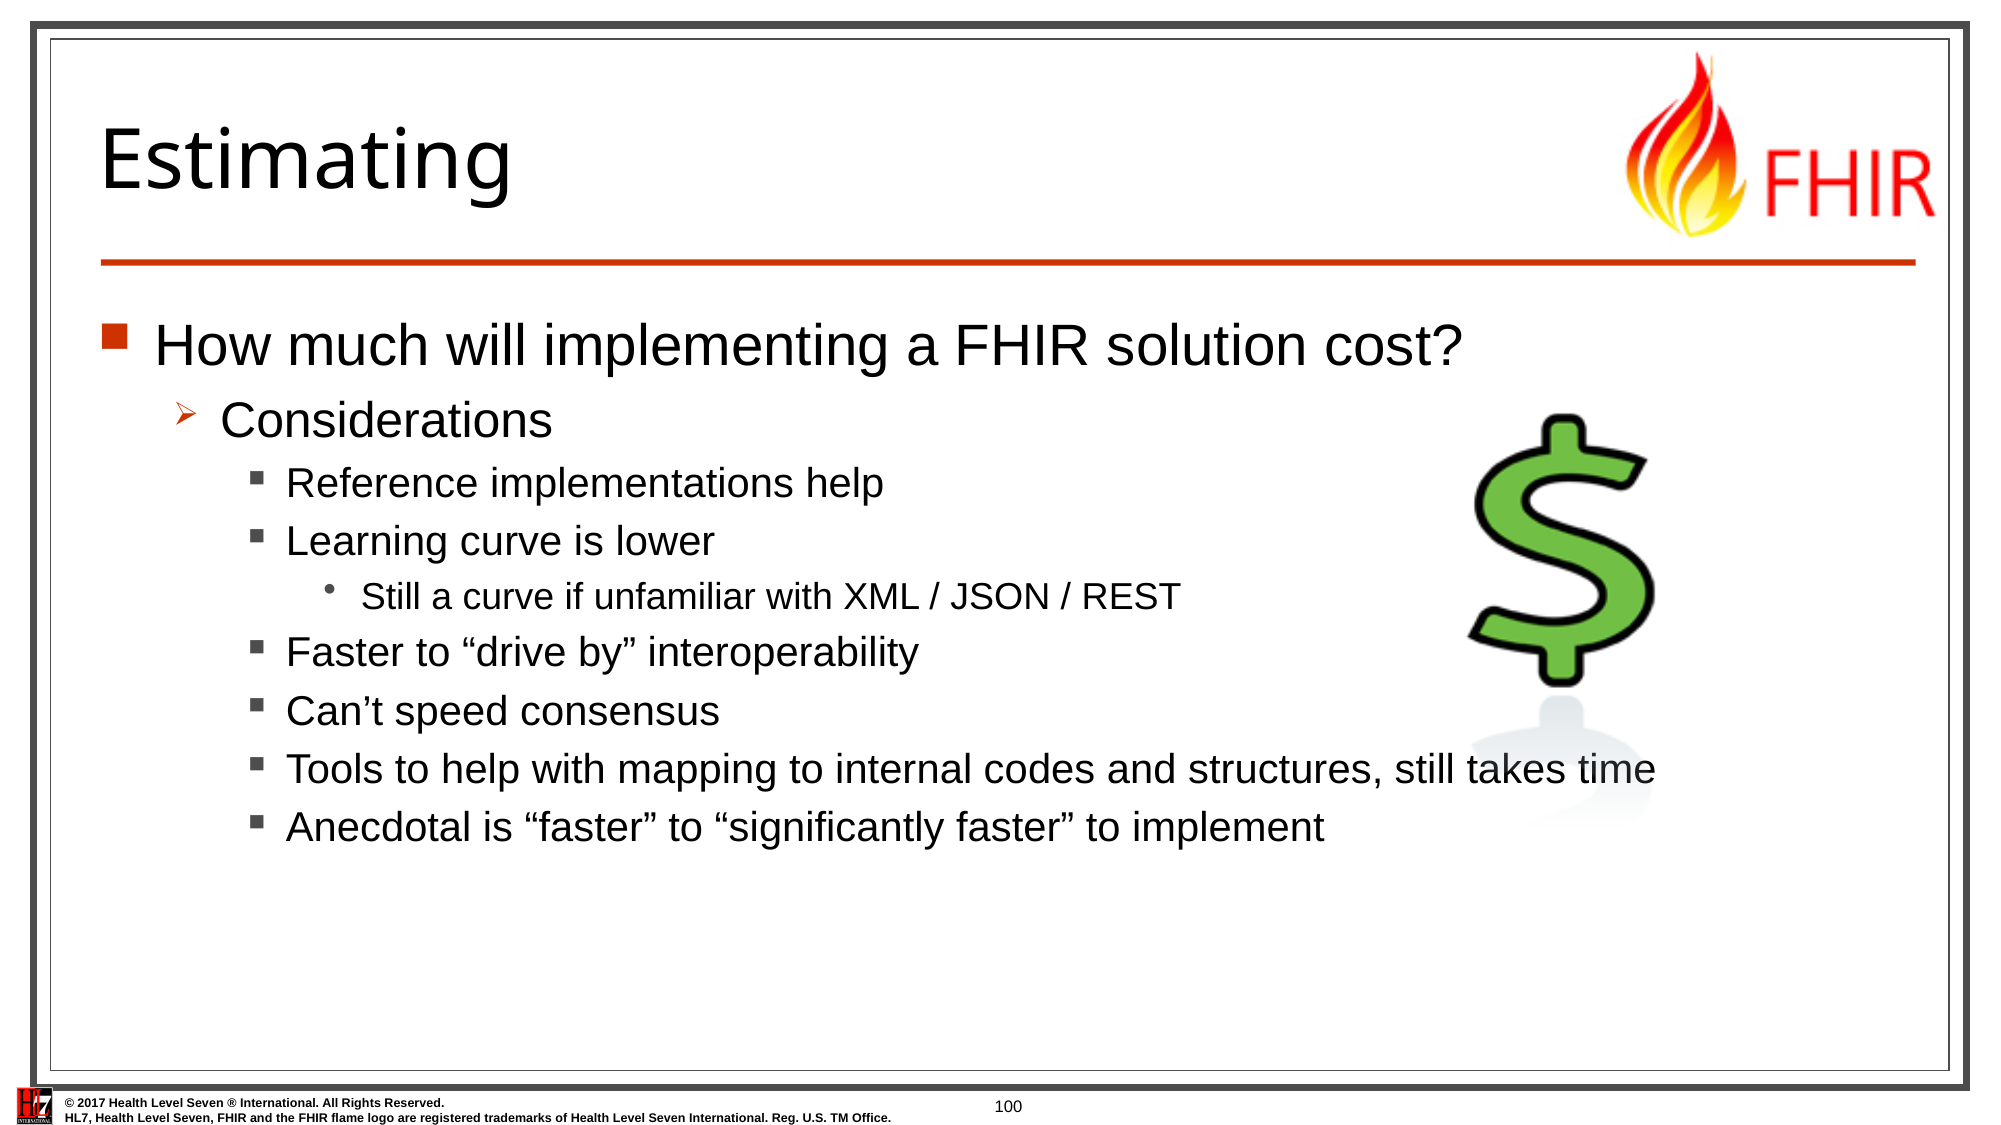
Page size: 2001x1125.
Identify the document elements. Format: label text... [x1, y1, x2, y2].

picture [16, 1087, 53, 1125]
list How much will implementing a FHIR solution cost? Considerations Reference implementations help Learning curve is lower Still a curve if unfamiliar with XML / JSON / REST Faster to “drive by” interoperability Can’t speed consensus Tools to help with mapping to internal codes and structures, still takes time Anecdotal is “faster” to “significantly faster” to implement [83, 299, 1917, 1026]
title Estimating [83, 77, 1614, 213]
picture [1342, 396, 1793, 848]
picture [1613, 41, 1948, 247]
slide_number 100 [949, 1087, 1067, 1125]
